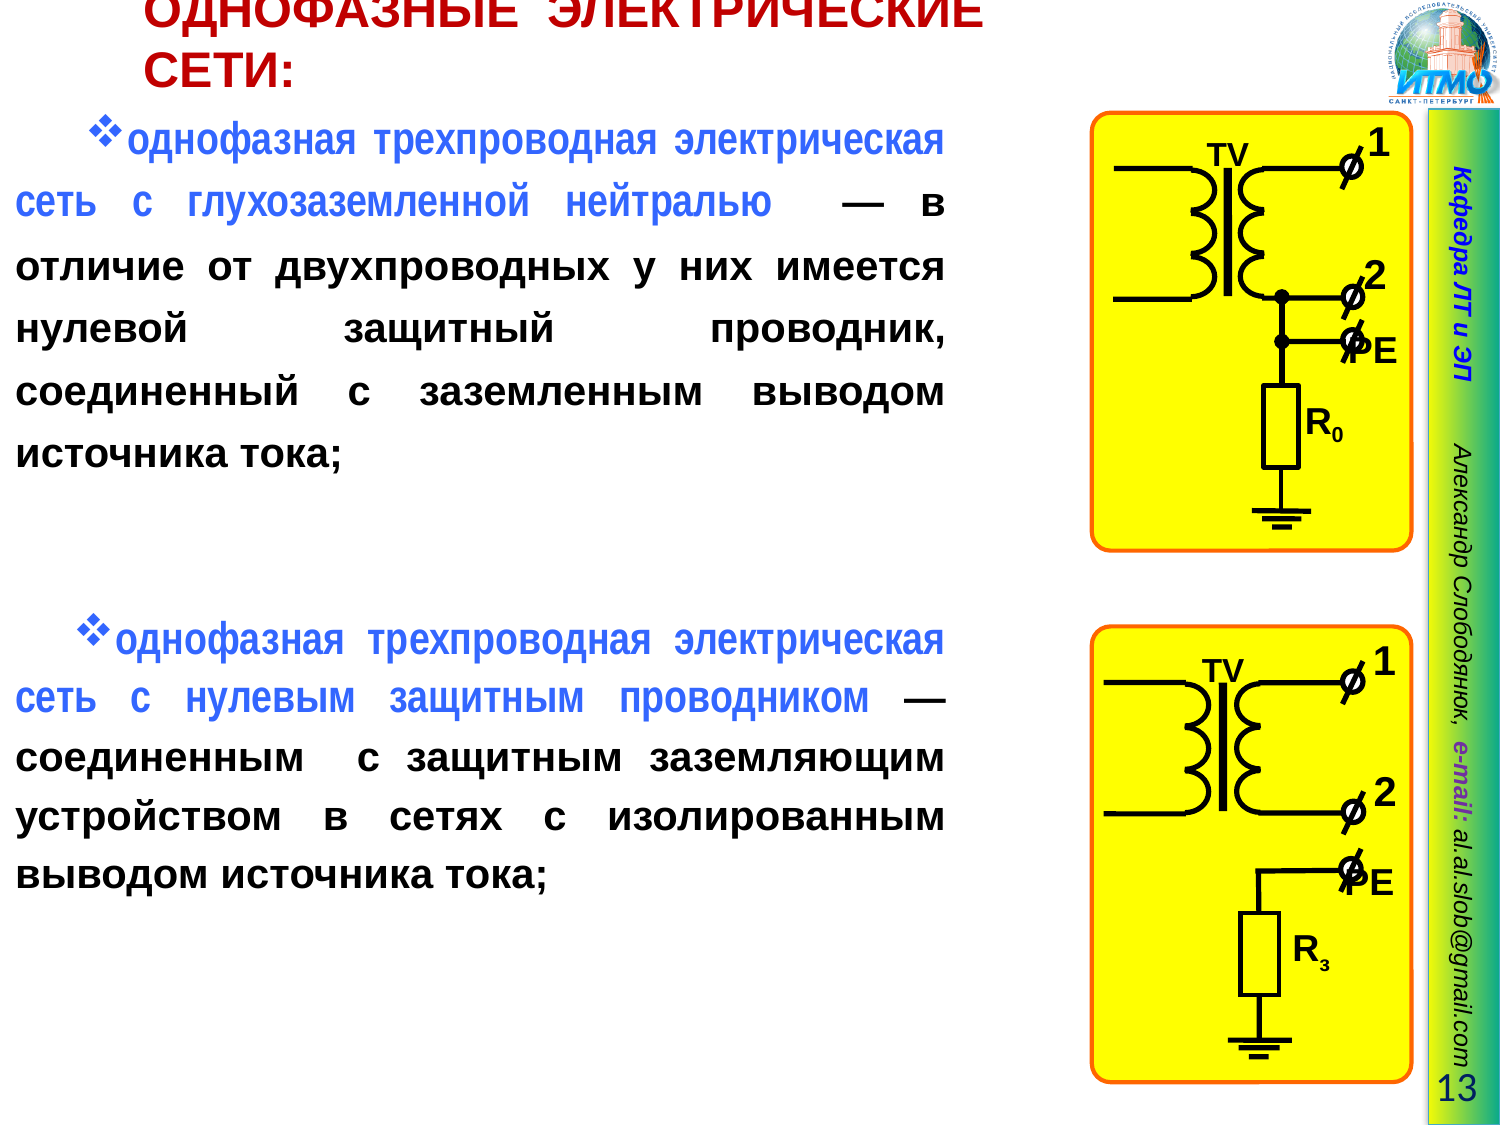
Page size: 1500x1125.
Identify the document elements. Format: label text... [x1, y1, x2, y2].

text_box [1091, 112, 1412, 551]
text_box однофазная трехпроводная электрическая сеть с глухозаземленной нейтралью — в отличие от двухпроводных у них имеется нулевой защитный проводник, соединенный с заземленным выводом источника тока; [0, 93, 961, 457]
text_box однофазная трехпроводная электрическая сеть с нулевым защитным проводником — соединенным с защитным заземляющим устройством в сетях с изолированным выводом источника тока; [0, 597, 961, 903]
text_box Однофазные электрические сети: [128, 0, 1008, 106]
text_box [1091, 626, 1412, 1083]
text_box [1382, 0, 1500, 1125]
